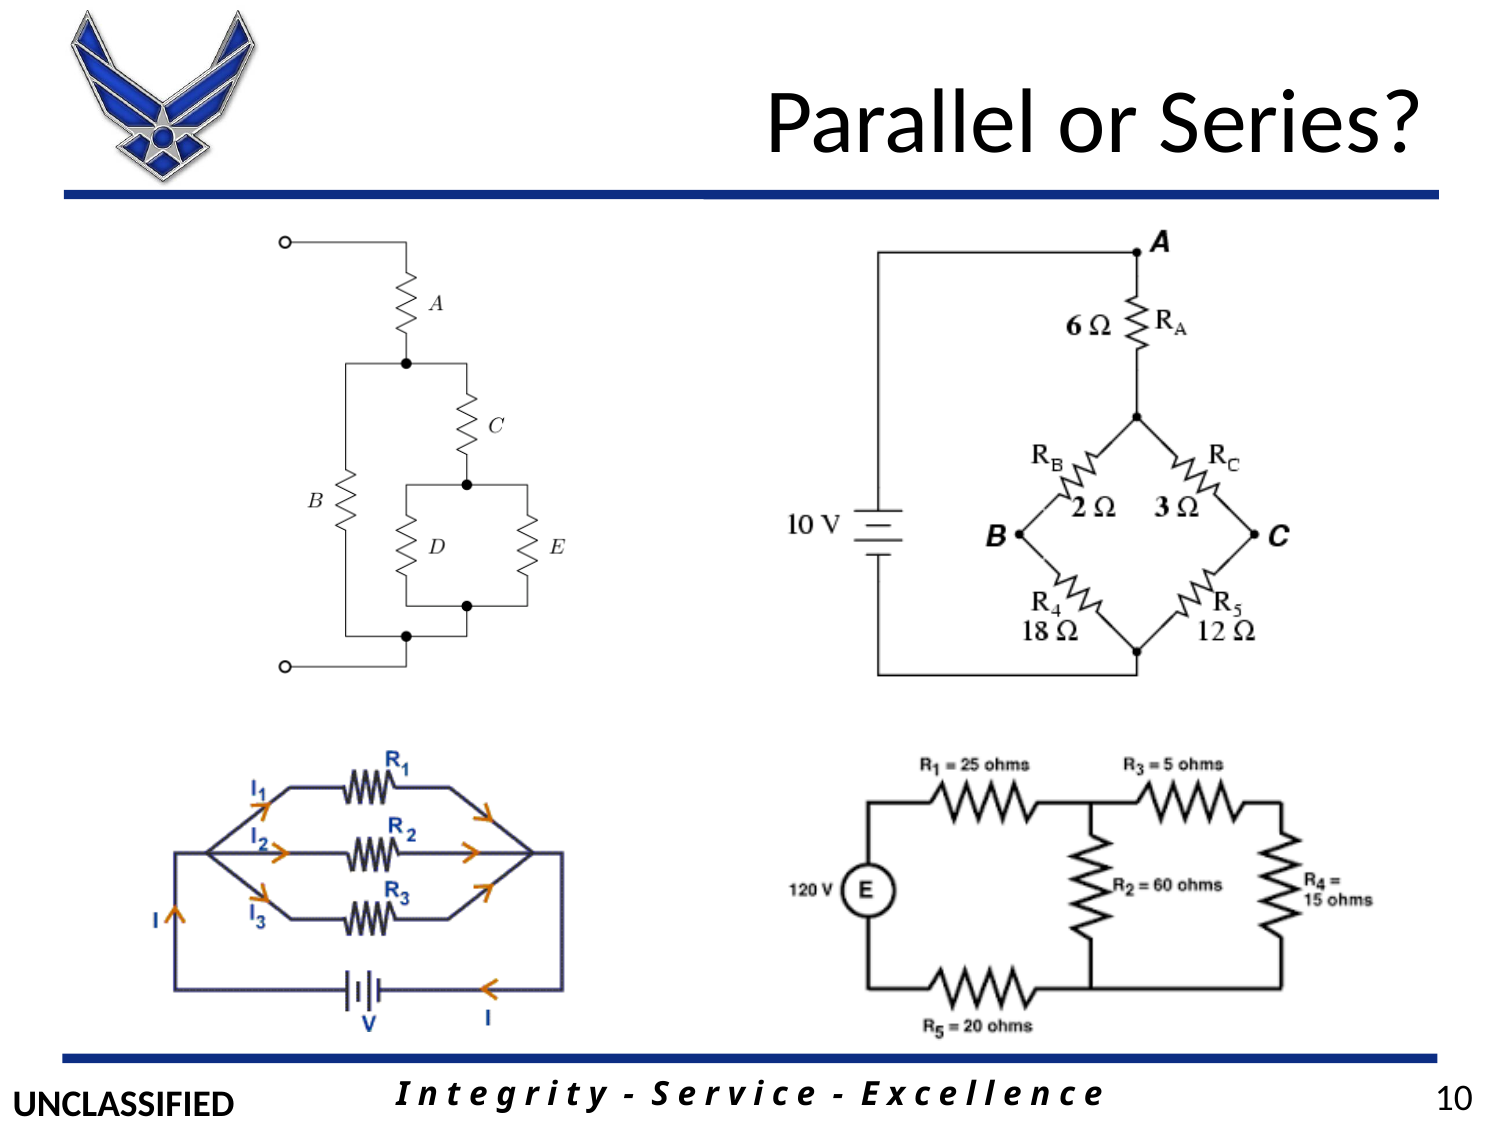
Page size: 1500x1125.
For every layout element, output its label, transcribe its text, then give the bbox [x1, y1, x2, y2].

title Parallel or Series? [270, 45, 1440, 188]
picture [262, 224, 580, 685]
picture [65, 5, 261, 188]
slide_number 10 [1137, 1065, 1488, 1125]
picture [787, 755, 1377, 1041]
picture [149, 749, 574, 1032]
picture [774, 224, 1296, 687]
